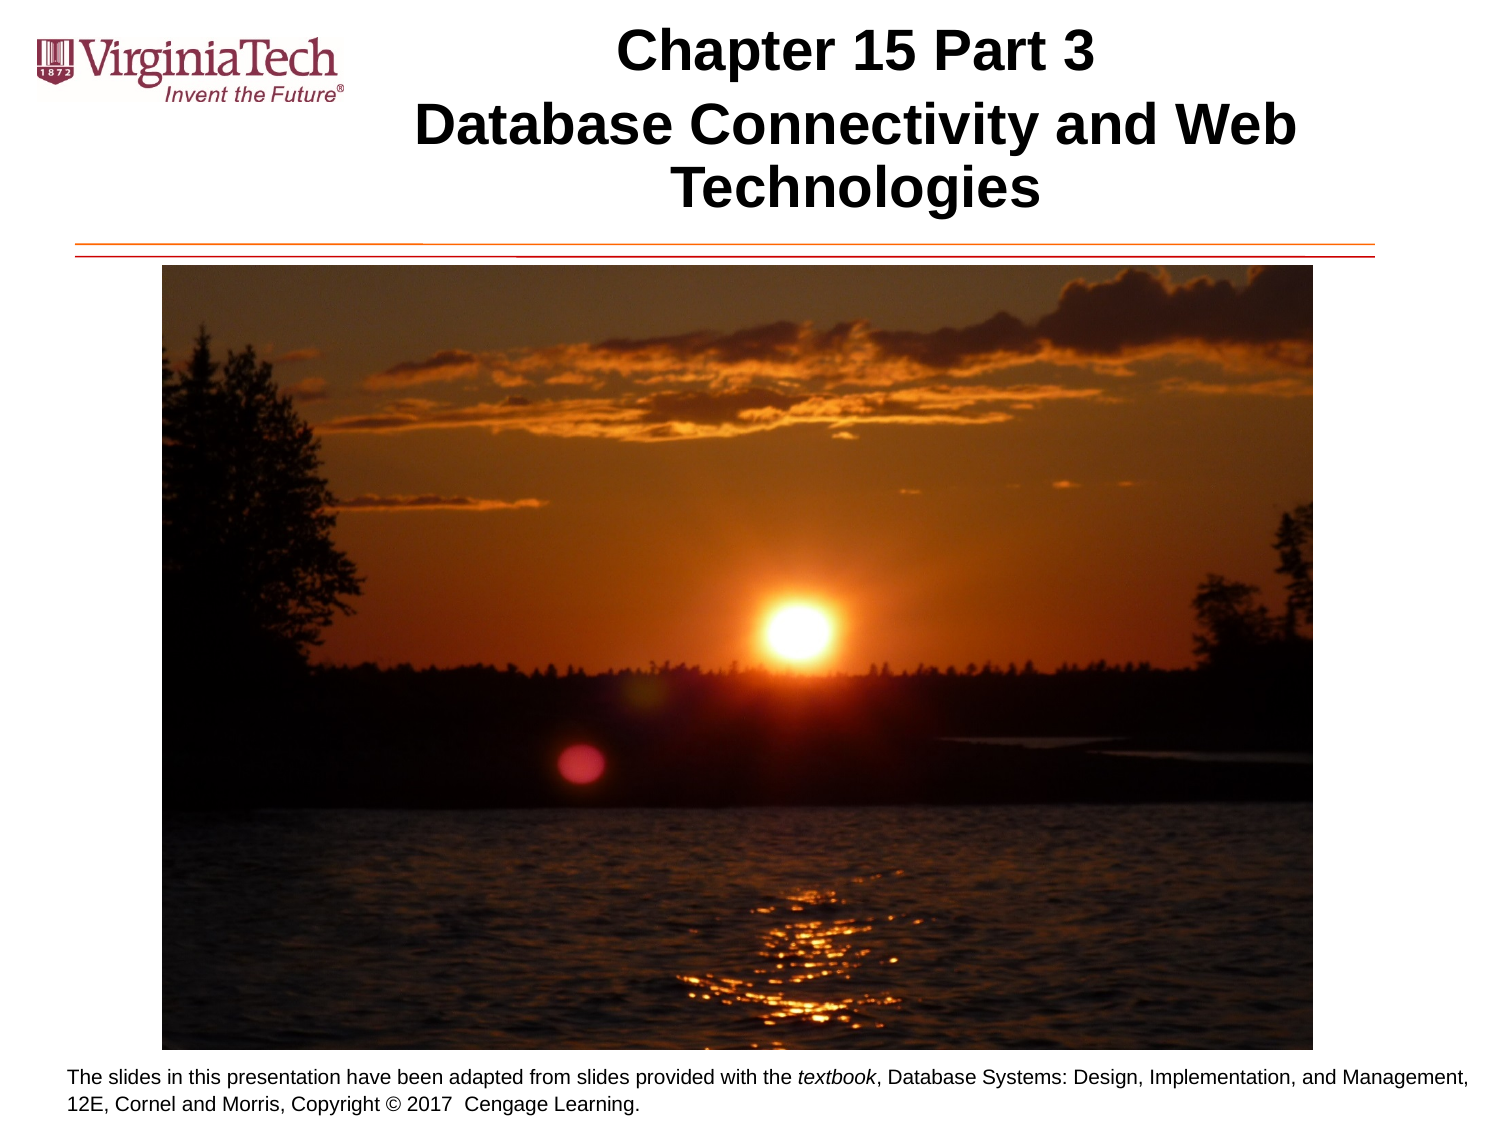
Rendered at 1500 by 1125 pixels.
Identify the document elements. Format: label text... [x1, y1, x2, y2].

picture [162, 265, 1313, 1051]
list Chapter 15 Part 3 Database Connectivity and Web Technologies [237, 12, 1475, 188]
text_box The slides in this presentation have been adapted from slides provided with the textbook, Database Systems: Design, Implementation, and Management, 12E, Cornel and Morris, Copyright © 2017 Cengage Learning. [52, 1059, 1490, 1124]
picture [37, 37, 237, 102]
